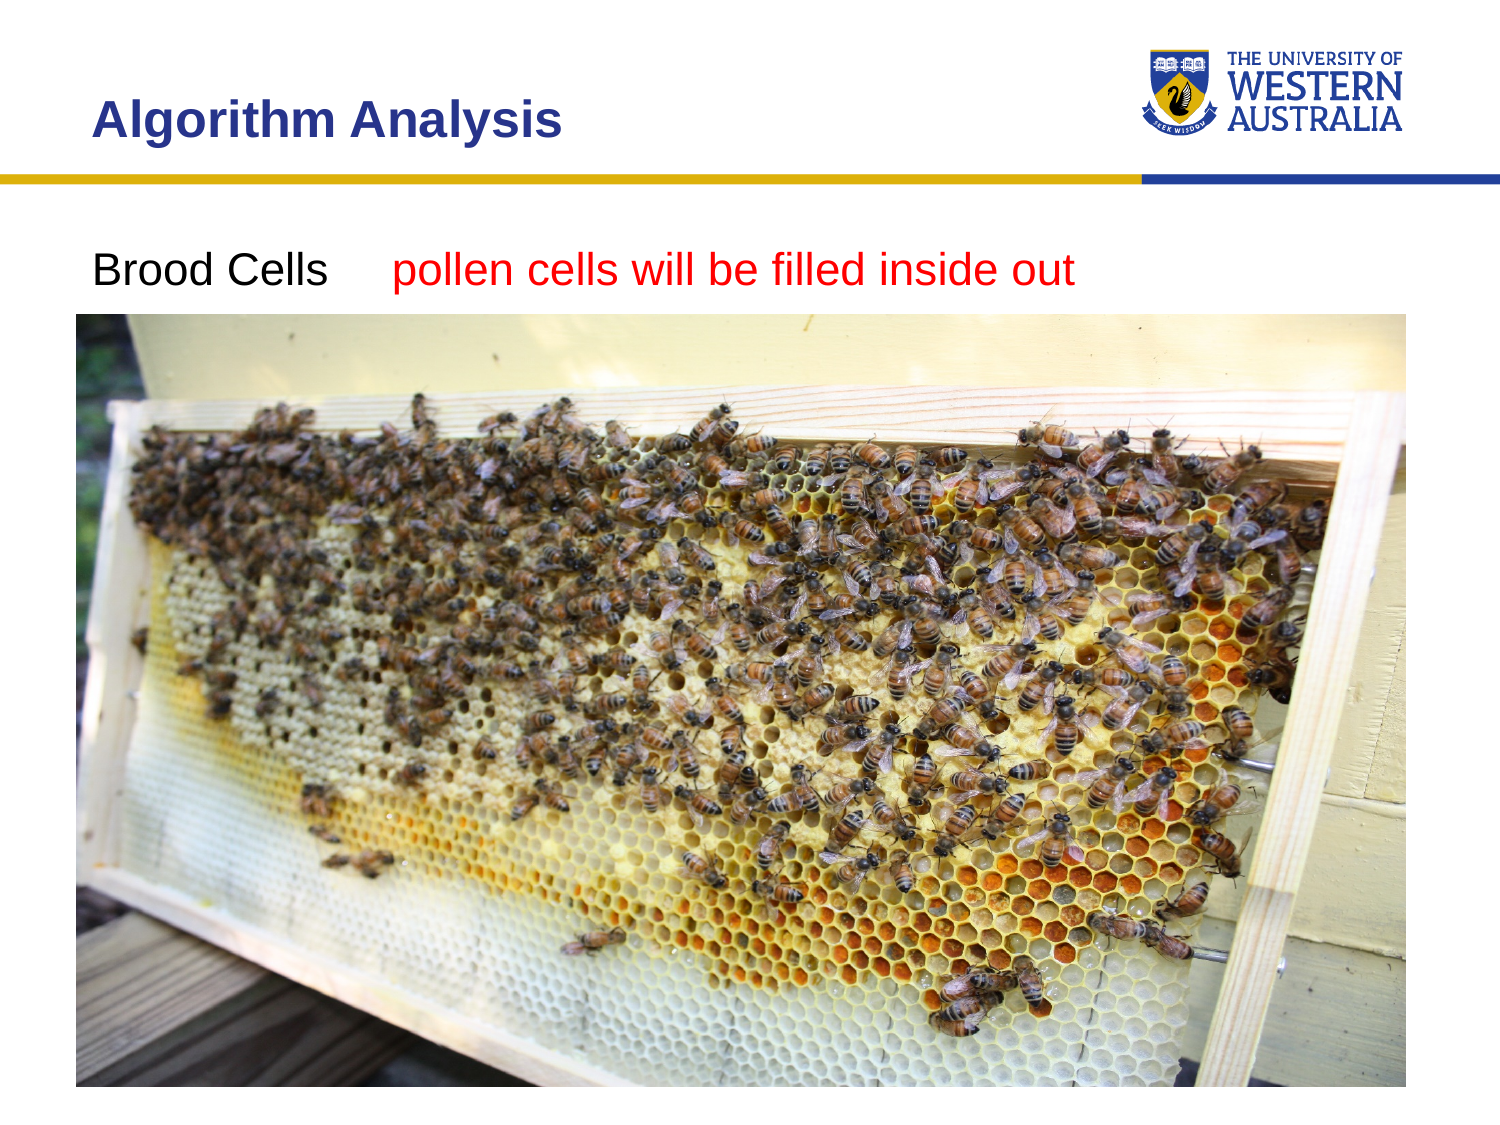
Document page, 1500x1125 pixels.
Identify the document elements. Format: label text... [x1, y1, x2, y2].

picture [0, 0, 1500, 184]
picture [76, 314, 1406, 1087]
list Brood Cells pollen cells will be filled inside out [76, 231, 1400, 313]
list Algorithm Analysis [76, 78, 1069, 173]
